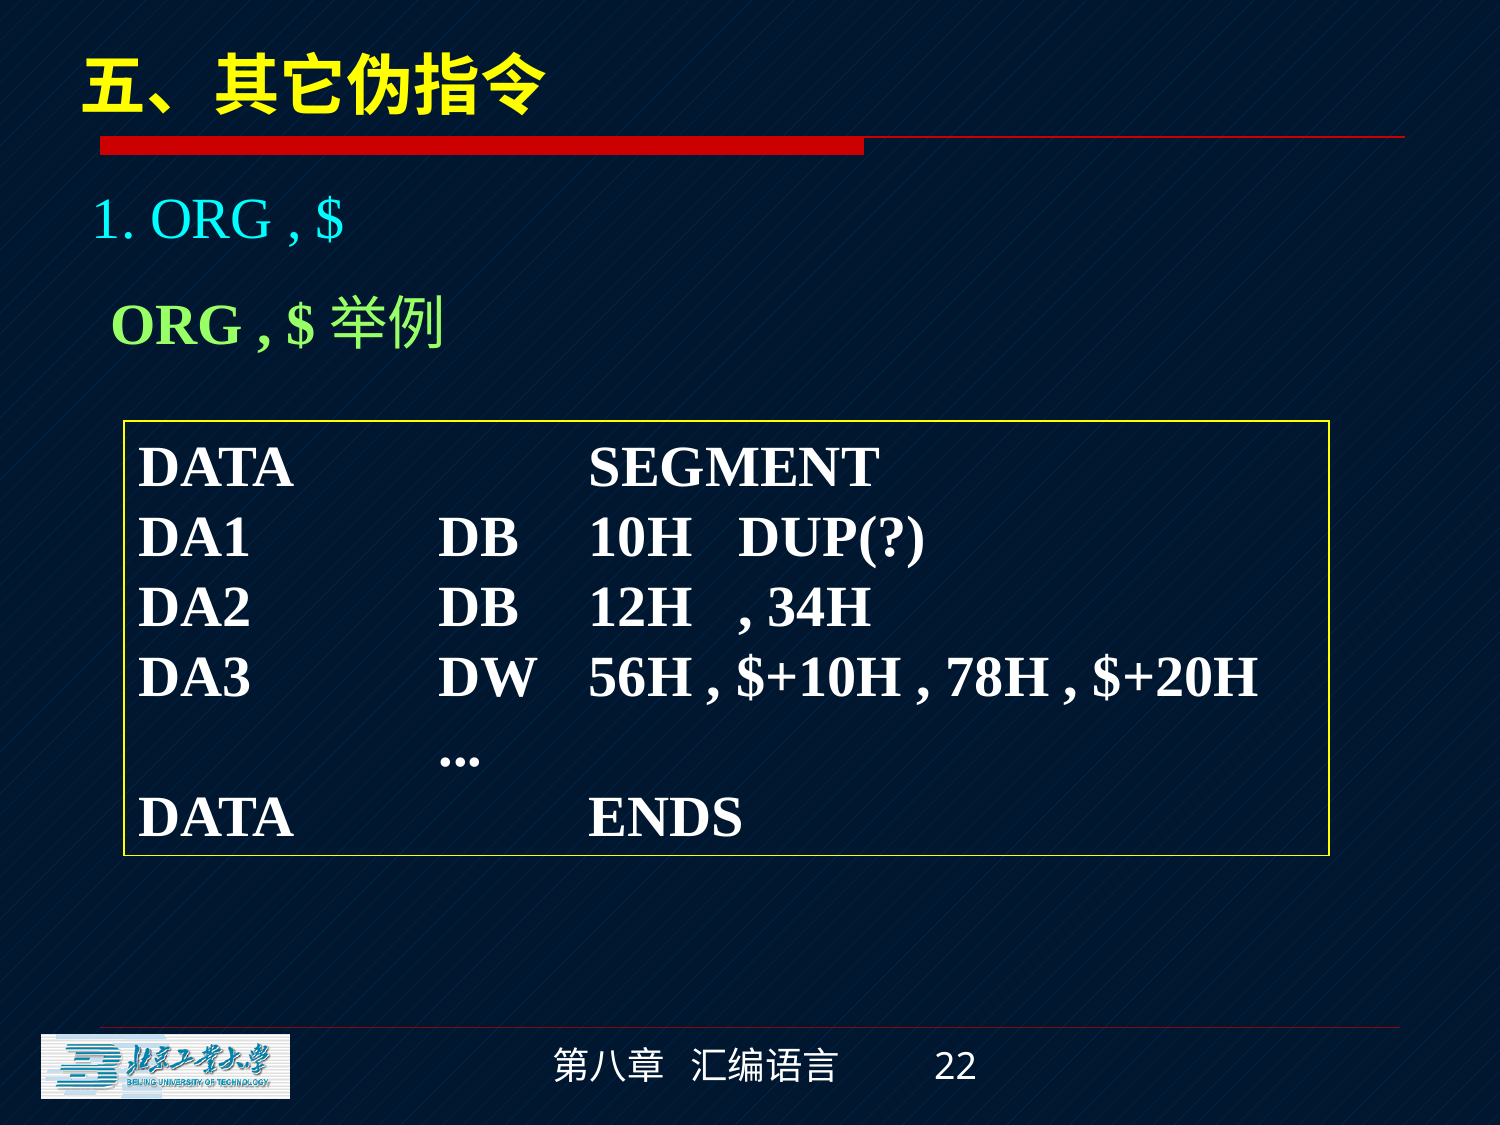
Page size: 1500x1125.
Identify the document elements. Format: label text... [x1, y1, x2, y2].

text_box ORG , $举例 [95, 278, 461, 364]
list 1. ORG , $ [76, 172, 1427, 291]
text_box DATA SEGMENT DA1 DB 10H DUP(?) DA2 DB 12H , 34H DA3 DW 56H , $+10H , 78H , $+20H ... DATA ENDS [123, 420, 1329, 856]
title 五、其它伪指令 [64, 42, 1415, 131]
picture [41, 1034, 290, 1099]
